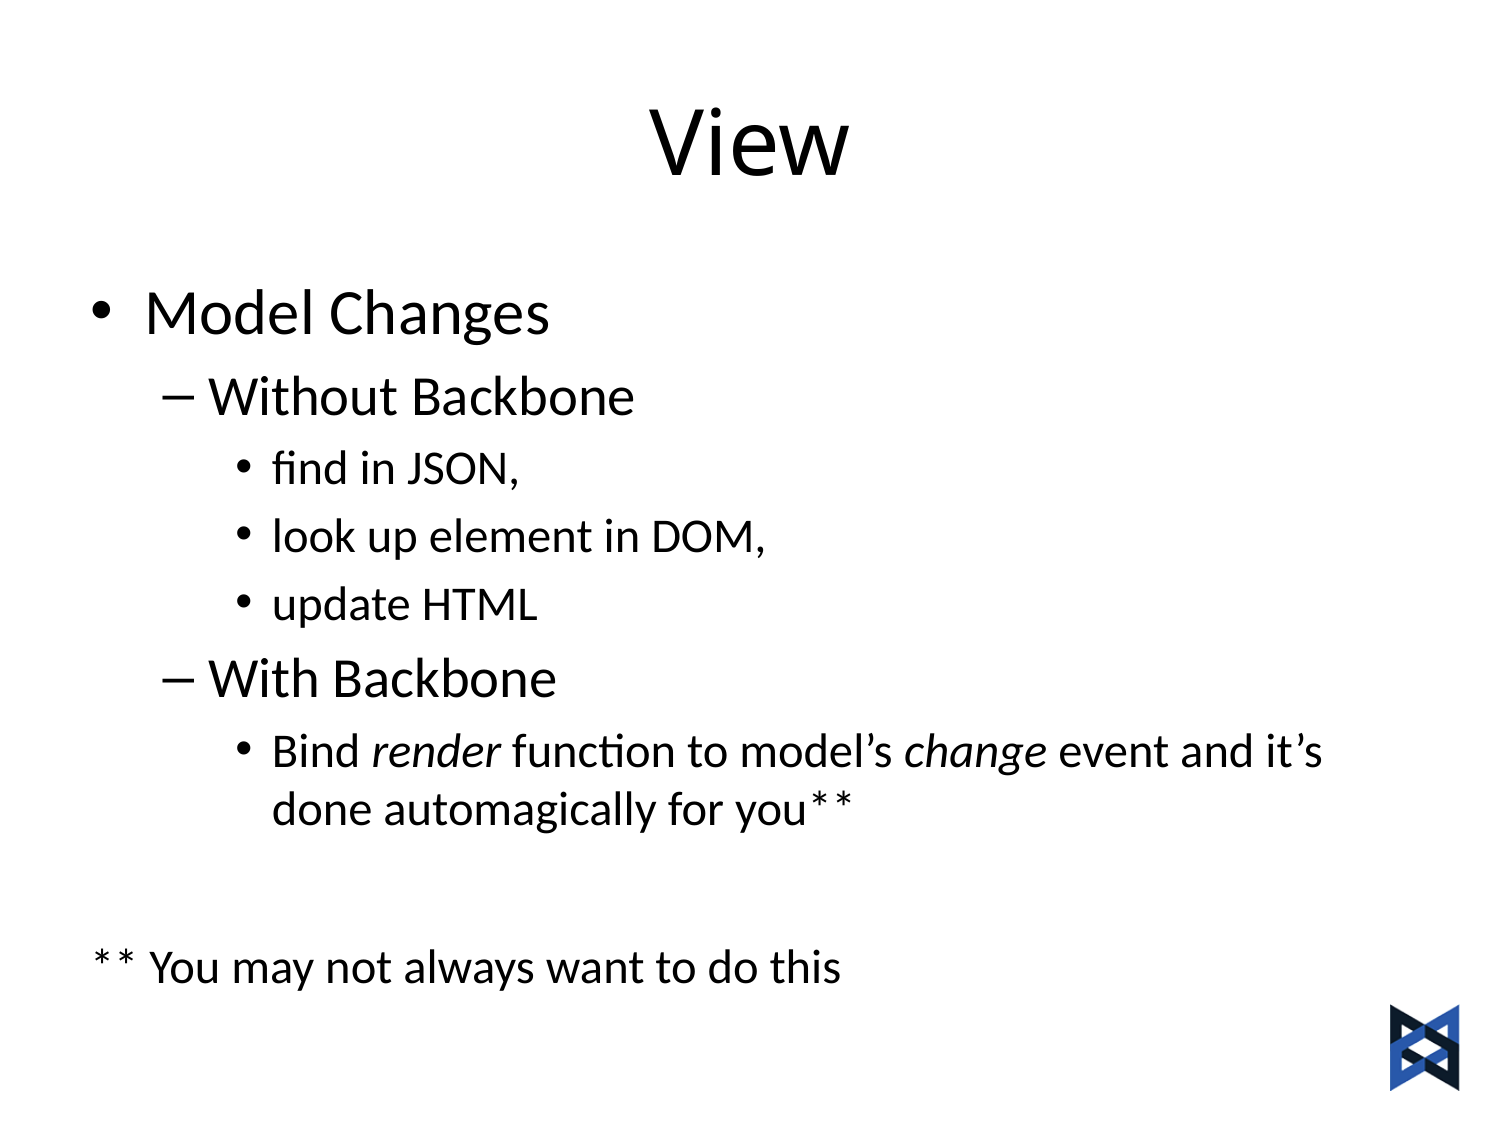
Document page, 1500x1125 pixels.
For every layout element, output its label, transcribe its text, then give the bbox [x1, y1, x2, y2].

picture [1390, 1004, 1460, 1091]
list Model Changes Without Backbone find in JSON, look up element in DOM, update HTML With Backbone Bind render function to model’s change event and it’s done automagically for you** ** You may not always want to do this [75, 262, 1425, 1005]
title View [75, 45, 1425, 233]
